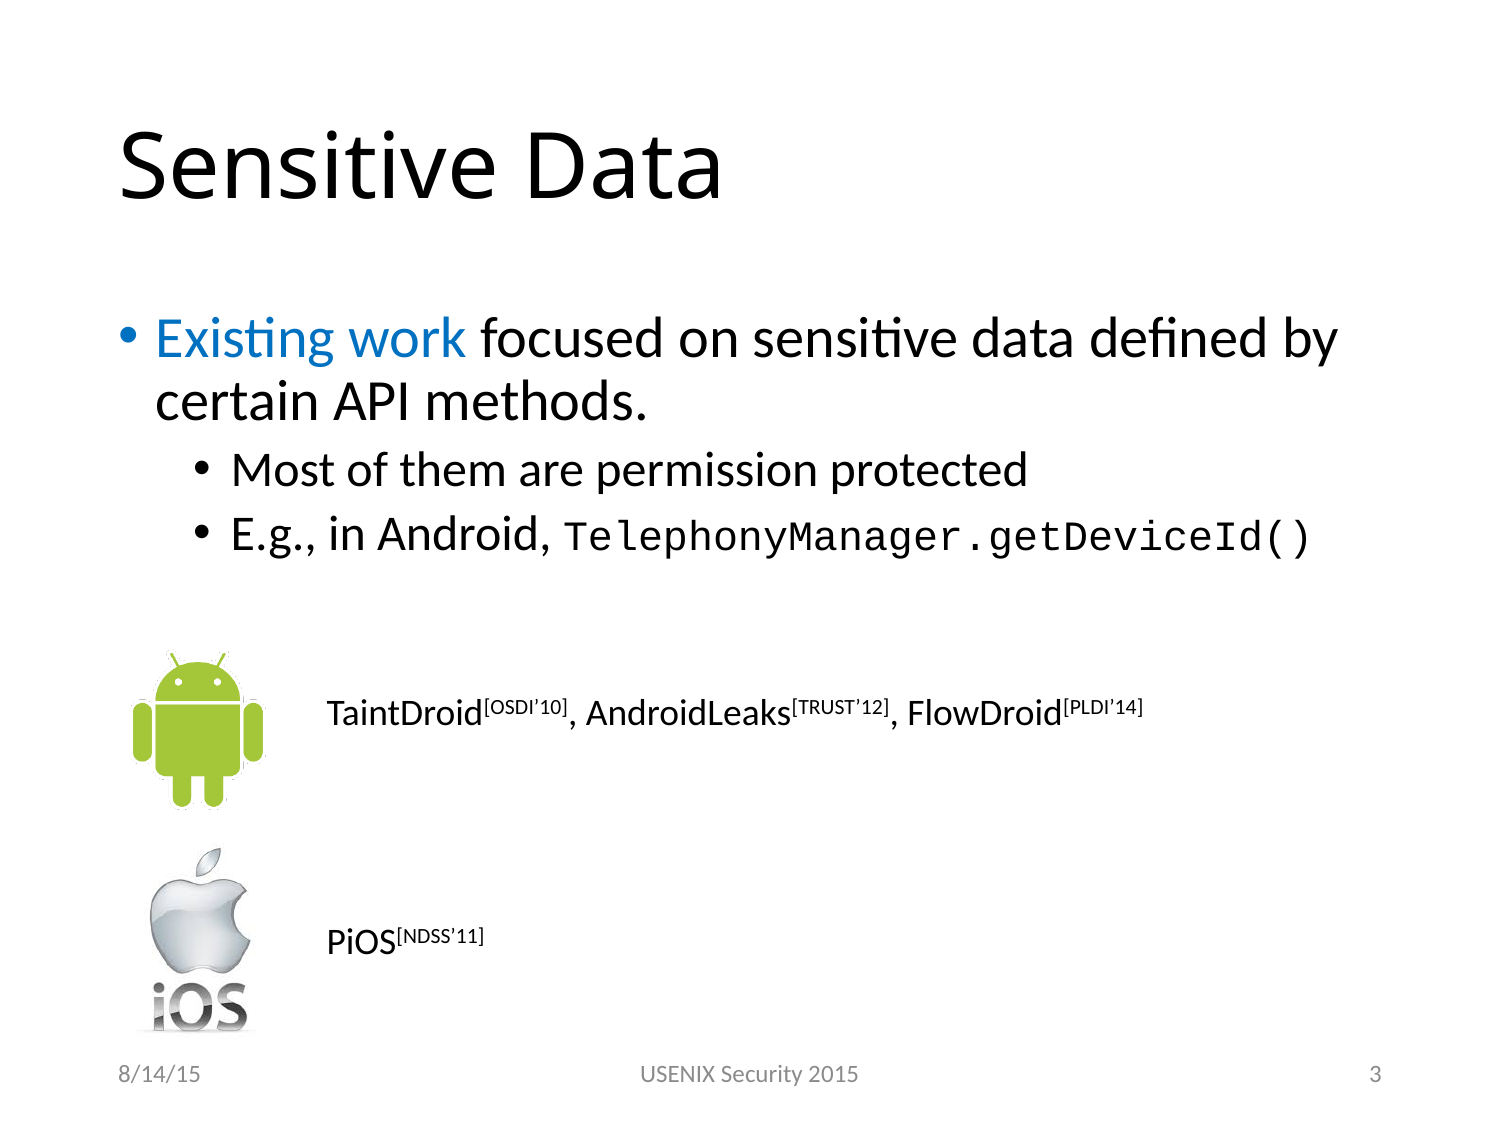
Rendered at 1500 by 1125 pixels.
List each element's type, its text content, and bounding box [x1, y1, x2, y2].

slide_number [103, 1042, 441, 1103]
slide_number 2 [1059, 1042, 1397, 1103]
footer USENIX Security 2015 [496, 1042, 1004, 1103]
text_box PiOS[NDSS’11] [311, 909, 989, 970]
text_box TaintDroid[OSDI’10], AndroidLeaks[TRUST’12], FlowDroid[PLDI’14] [311, 680, 1319, 741]
title Sensitive Data [103, 59, 1397, 278]
list Existing work focused on sensitive data defined by certain API methods. Most of them are permission protected E.g., in Android, TelephonyManager.getDeviceId() [103, 299, 1397, 609]
picture [129, 649, 266, 810]
picture [132, 839, 266, 1042]
